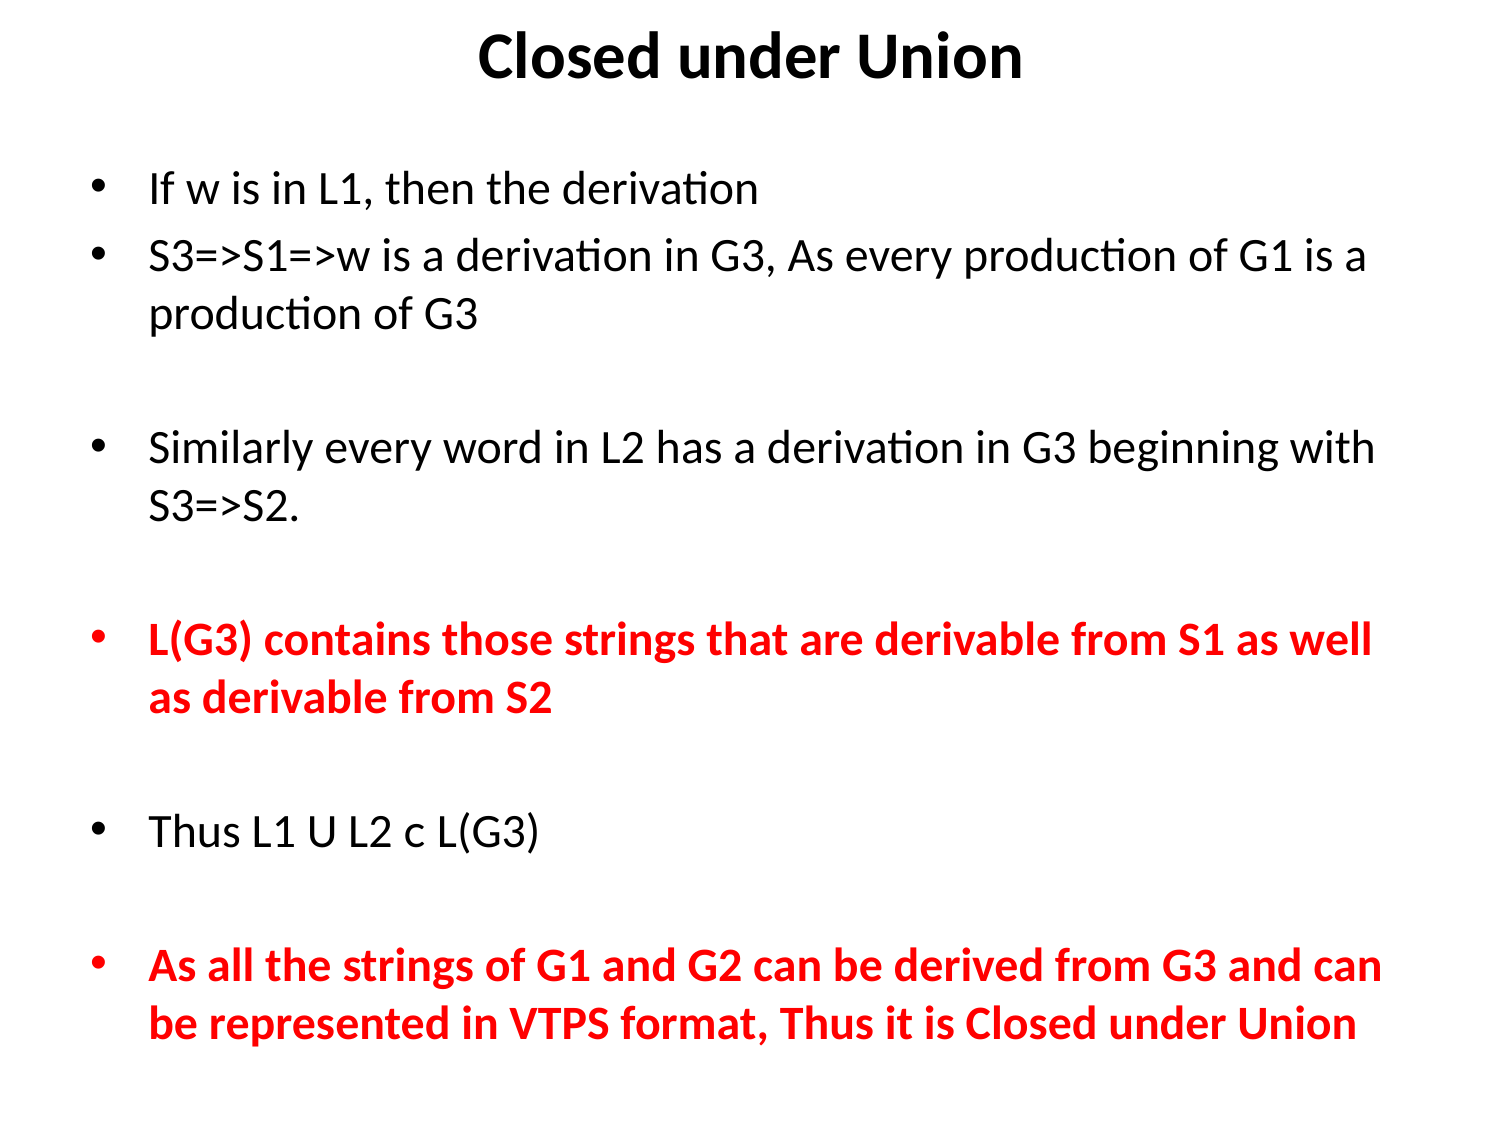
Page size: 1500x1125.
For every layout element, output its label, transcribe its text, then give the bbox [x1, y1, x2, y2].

list If w is in L1, then the derivation S3=>S1=>w is a derivation in G3, As every production of G1 is a production of G3 Similarly every word in L2 has a derivation in G3 beginning with S3=>S2. L(G3) contains those strings that are derivable from S1 as well as derivable from S2 Thus L1 U L2 ᴄ L(G3) As all the strings of G1 and G2 can be derived from G3 and can be represented in VTPS format, Thus it is Closed under Union [75, 149, 1425, 1071]
title Closed under Union [76, 0, 1427, 104]
